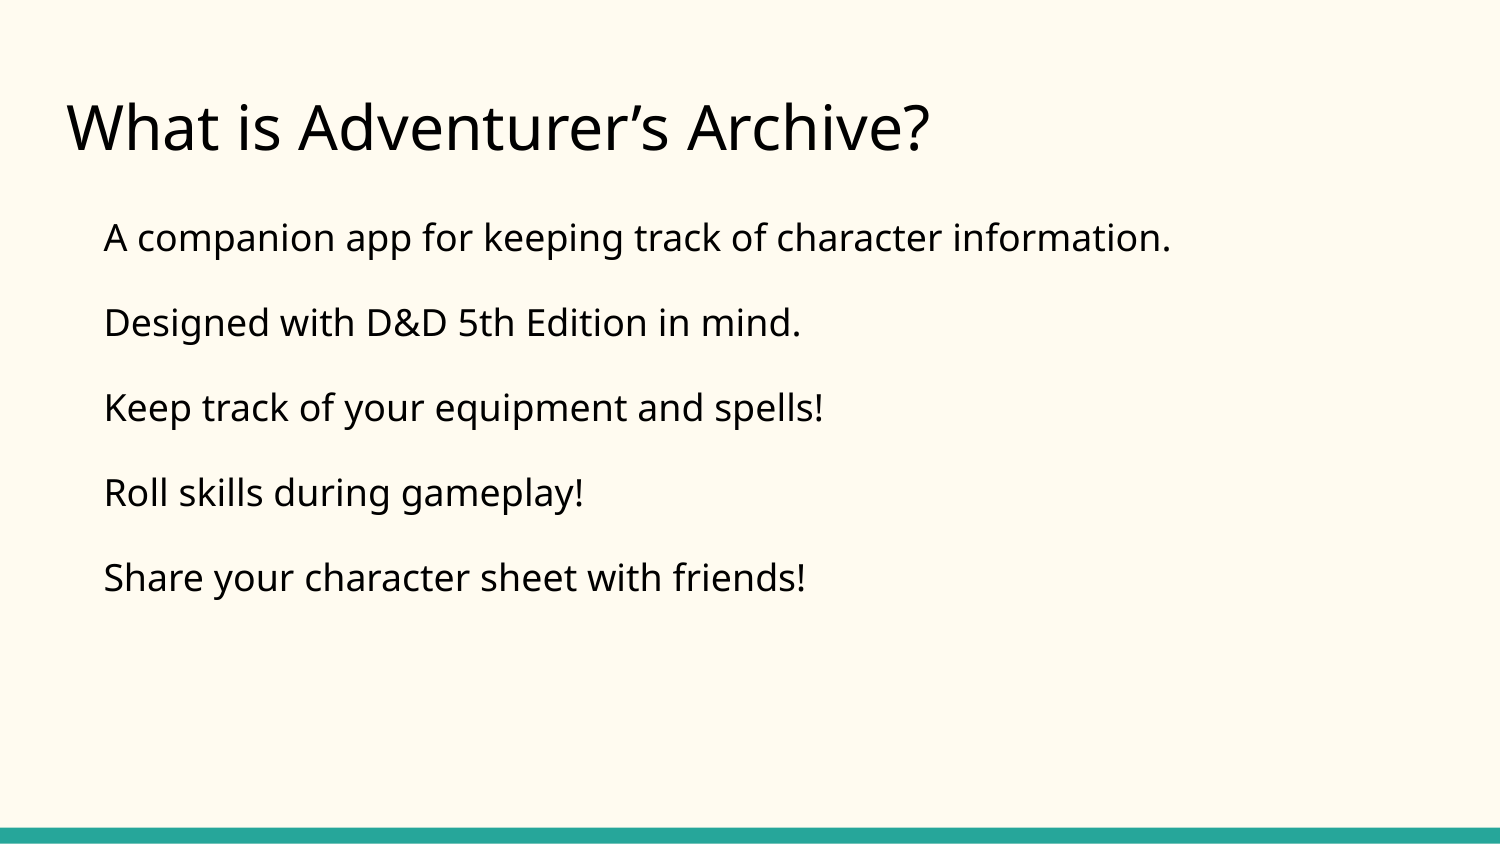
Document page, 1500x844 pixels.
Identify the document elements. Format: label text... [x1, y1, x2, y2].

title What is Adventurer’s Archive? [51, 72, 1449, 174]
list A companion app for keeping track of character information. Designed with D&D 5th Edition in mind. Keep track of your equipment and spells! Roll skills during gameplay! Share your character sheet with friends! [51, 192, 1449, 750]
